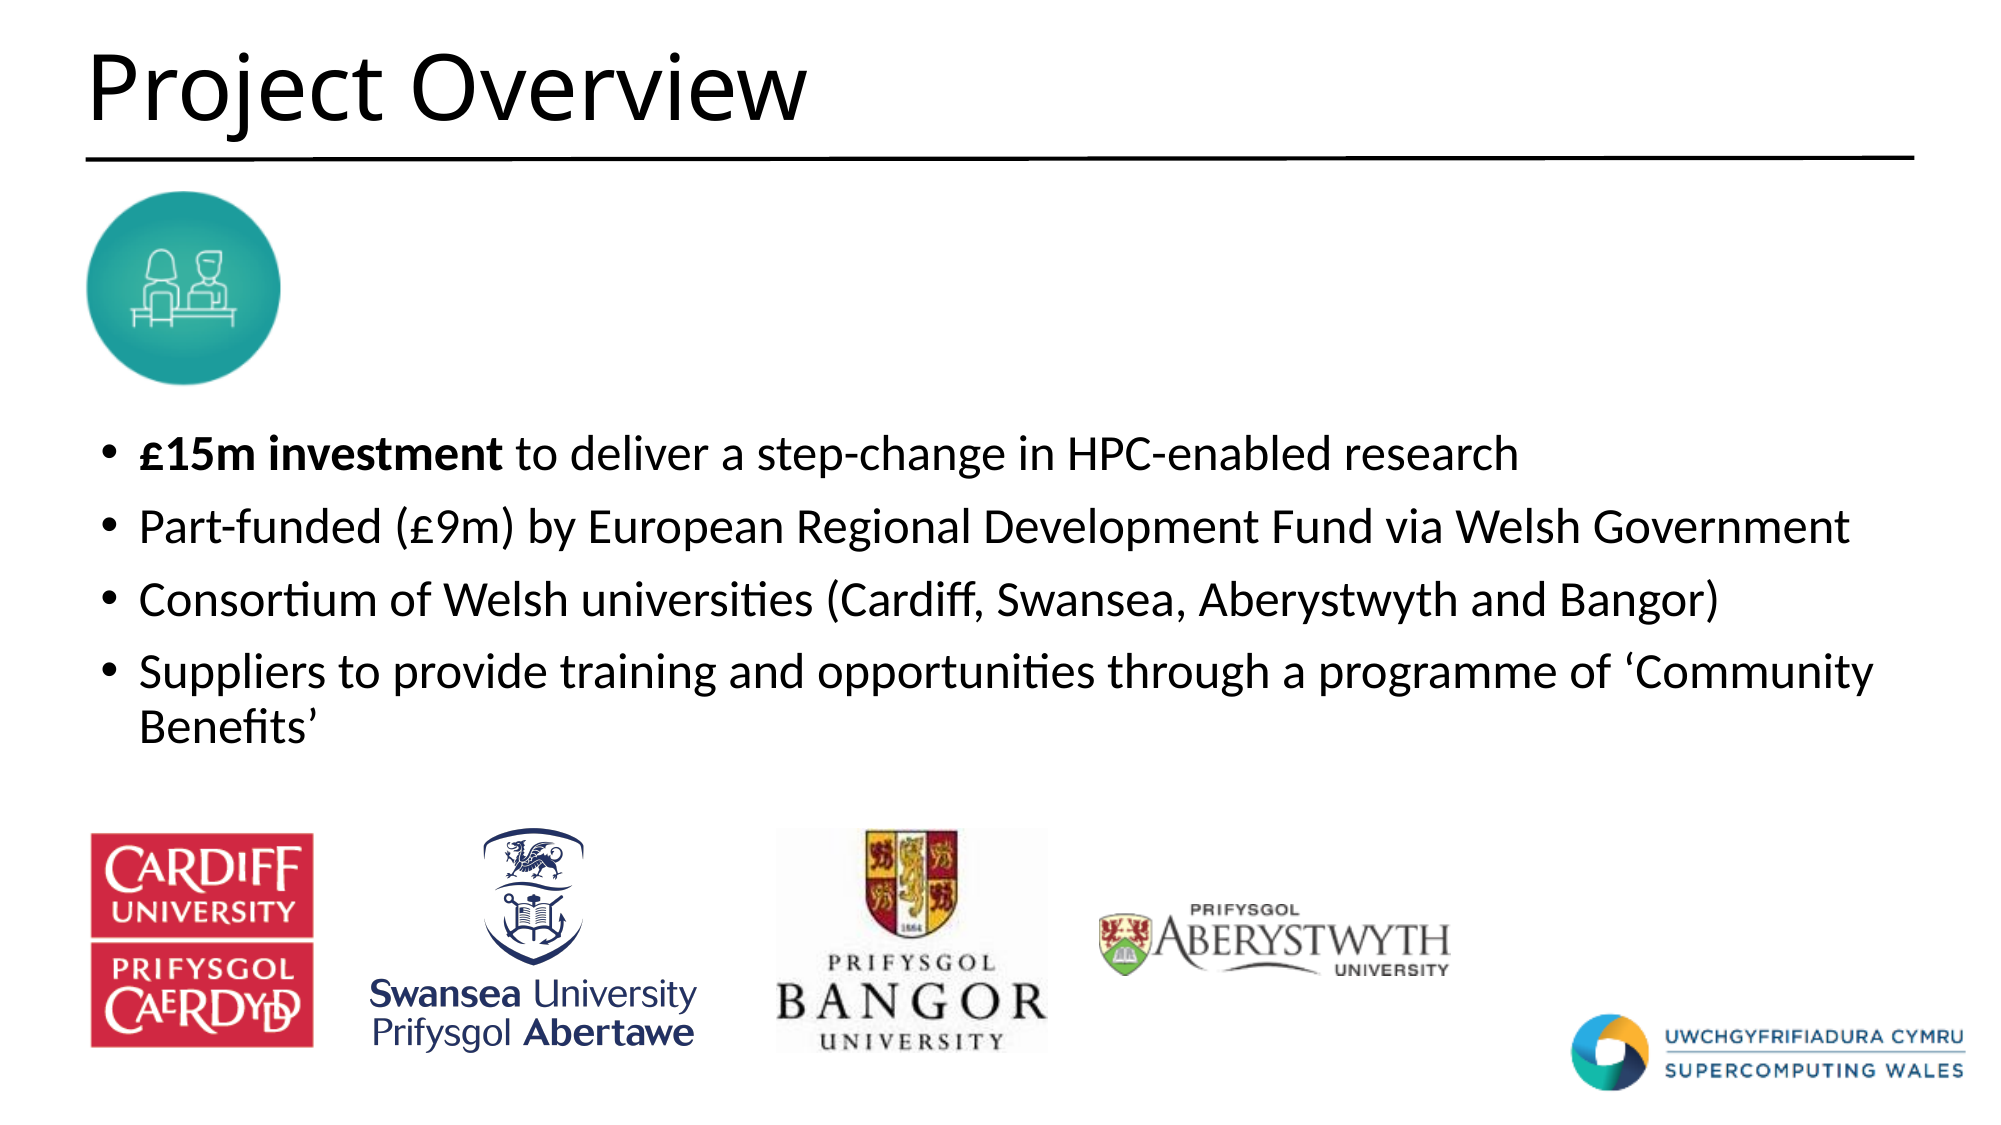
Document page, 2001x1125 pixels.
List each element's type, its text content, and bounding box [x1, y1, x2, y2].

picture [1099, 904, 1451, 977]
picture [370, 828, 697, 1053]
picture [776, 828, 1048, 1053]
title Project Overview [70, 26, 1915, 155]
picture [85, 828, 319, 1053]
picture [85, 191, 287, 388]
list £15m investment to deliver a step-change in HPC-enabled research Part-funded (£9m) by European Regional Development Fund via Welsh Government Consortium of Welsh universities (Cardiff, Swansea, Aberystwyth and Bangor) Suppliers to provide training and opportunities through a programme of ‘Community Benefits’ [85, 419, 1915, 766]
picture [1563, 999, 1980, 1105]
